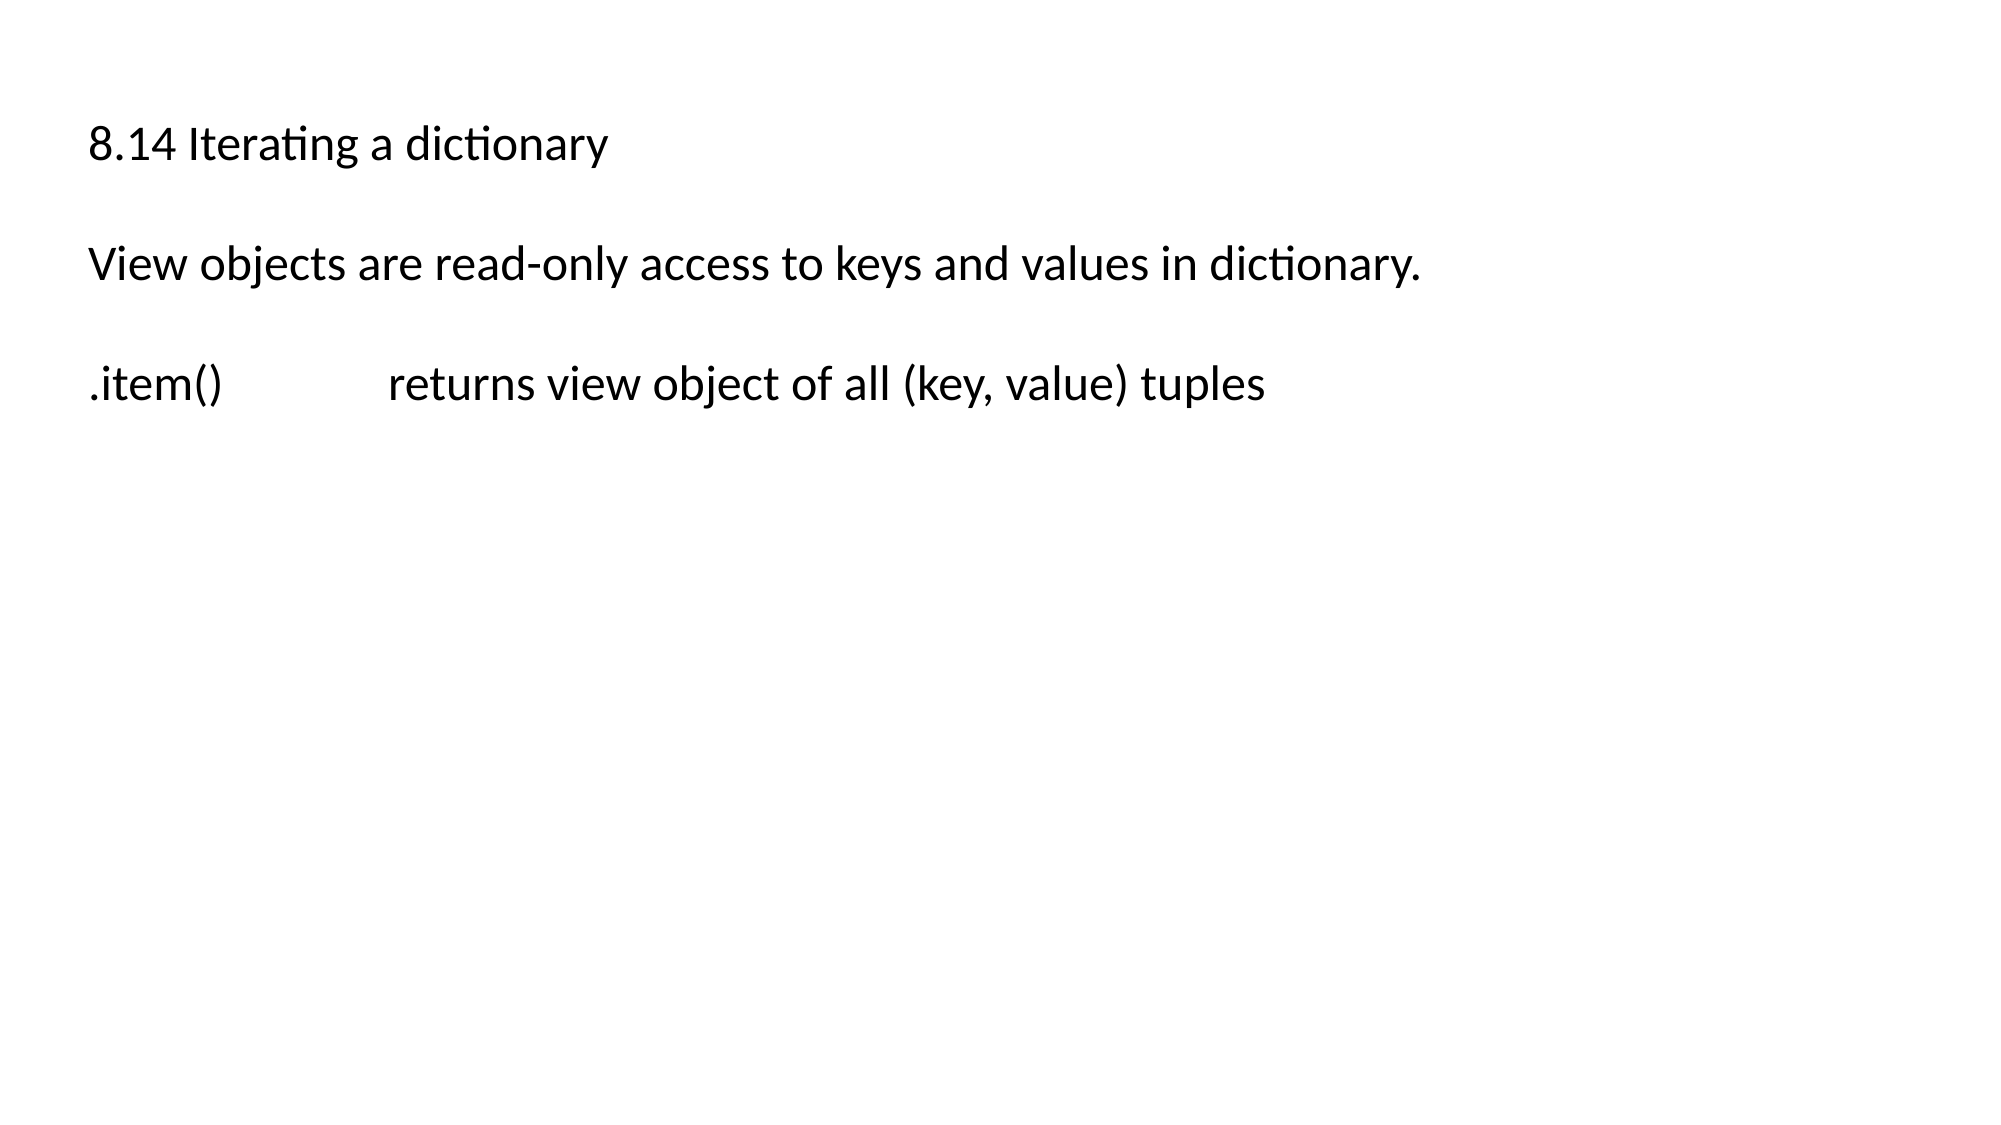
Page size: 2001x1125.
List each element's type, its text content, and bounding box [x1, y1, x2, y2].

text_box 8.14 Iterating a dictionary View objects are read-only access to keys and values in dictionary. .item() returns view object of all (key, value) tuples [73, 103, 1979, 418]
